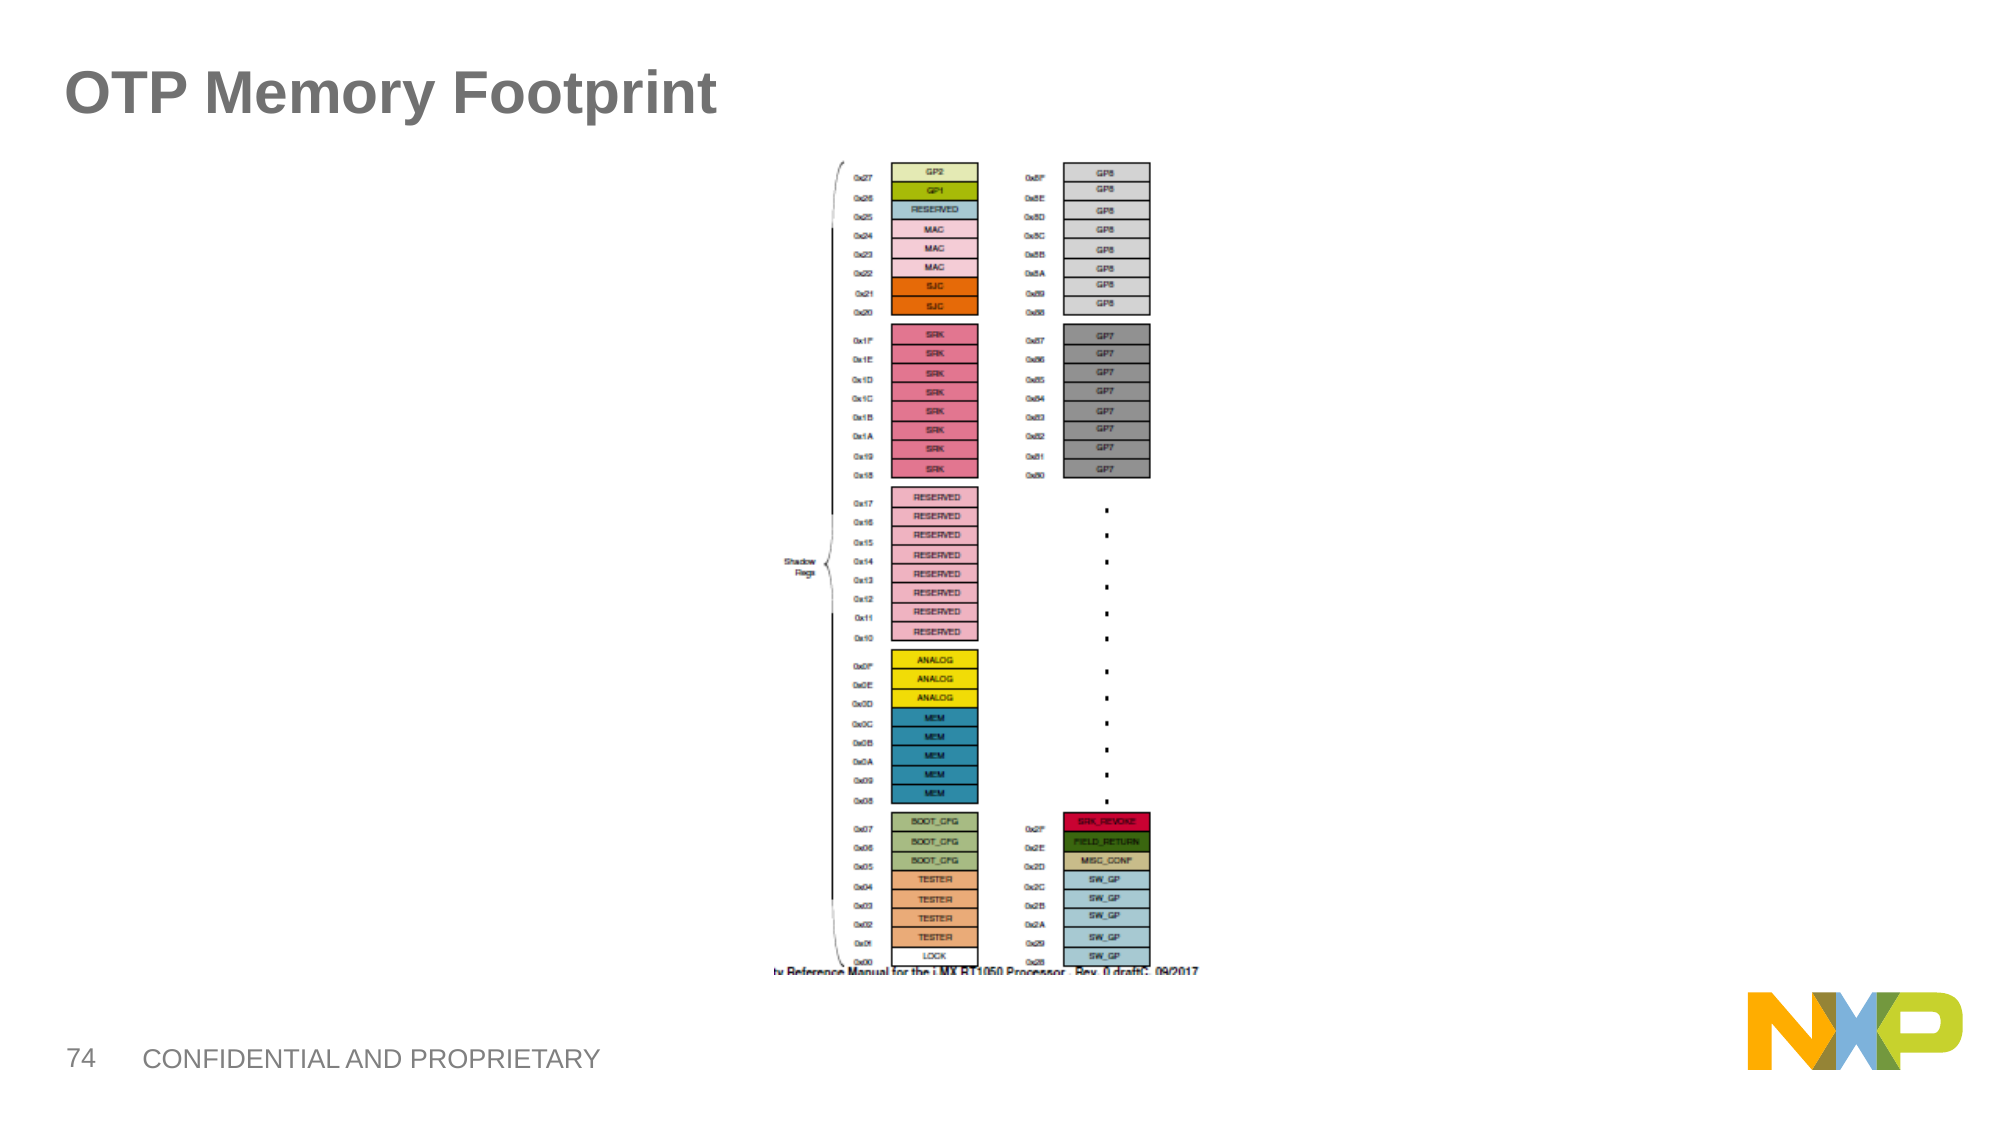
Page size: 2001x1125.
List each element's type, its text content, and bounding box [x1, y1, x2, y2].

title OTP Memory Footprint [48, 45, 1963, 154]
picture [773, 150, 1226, 975]
